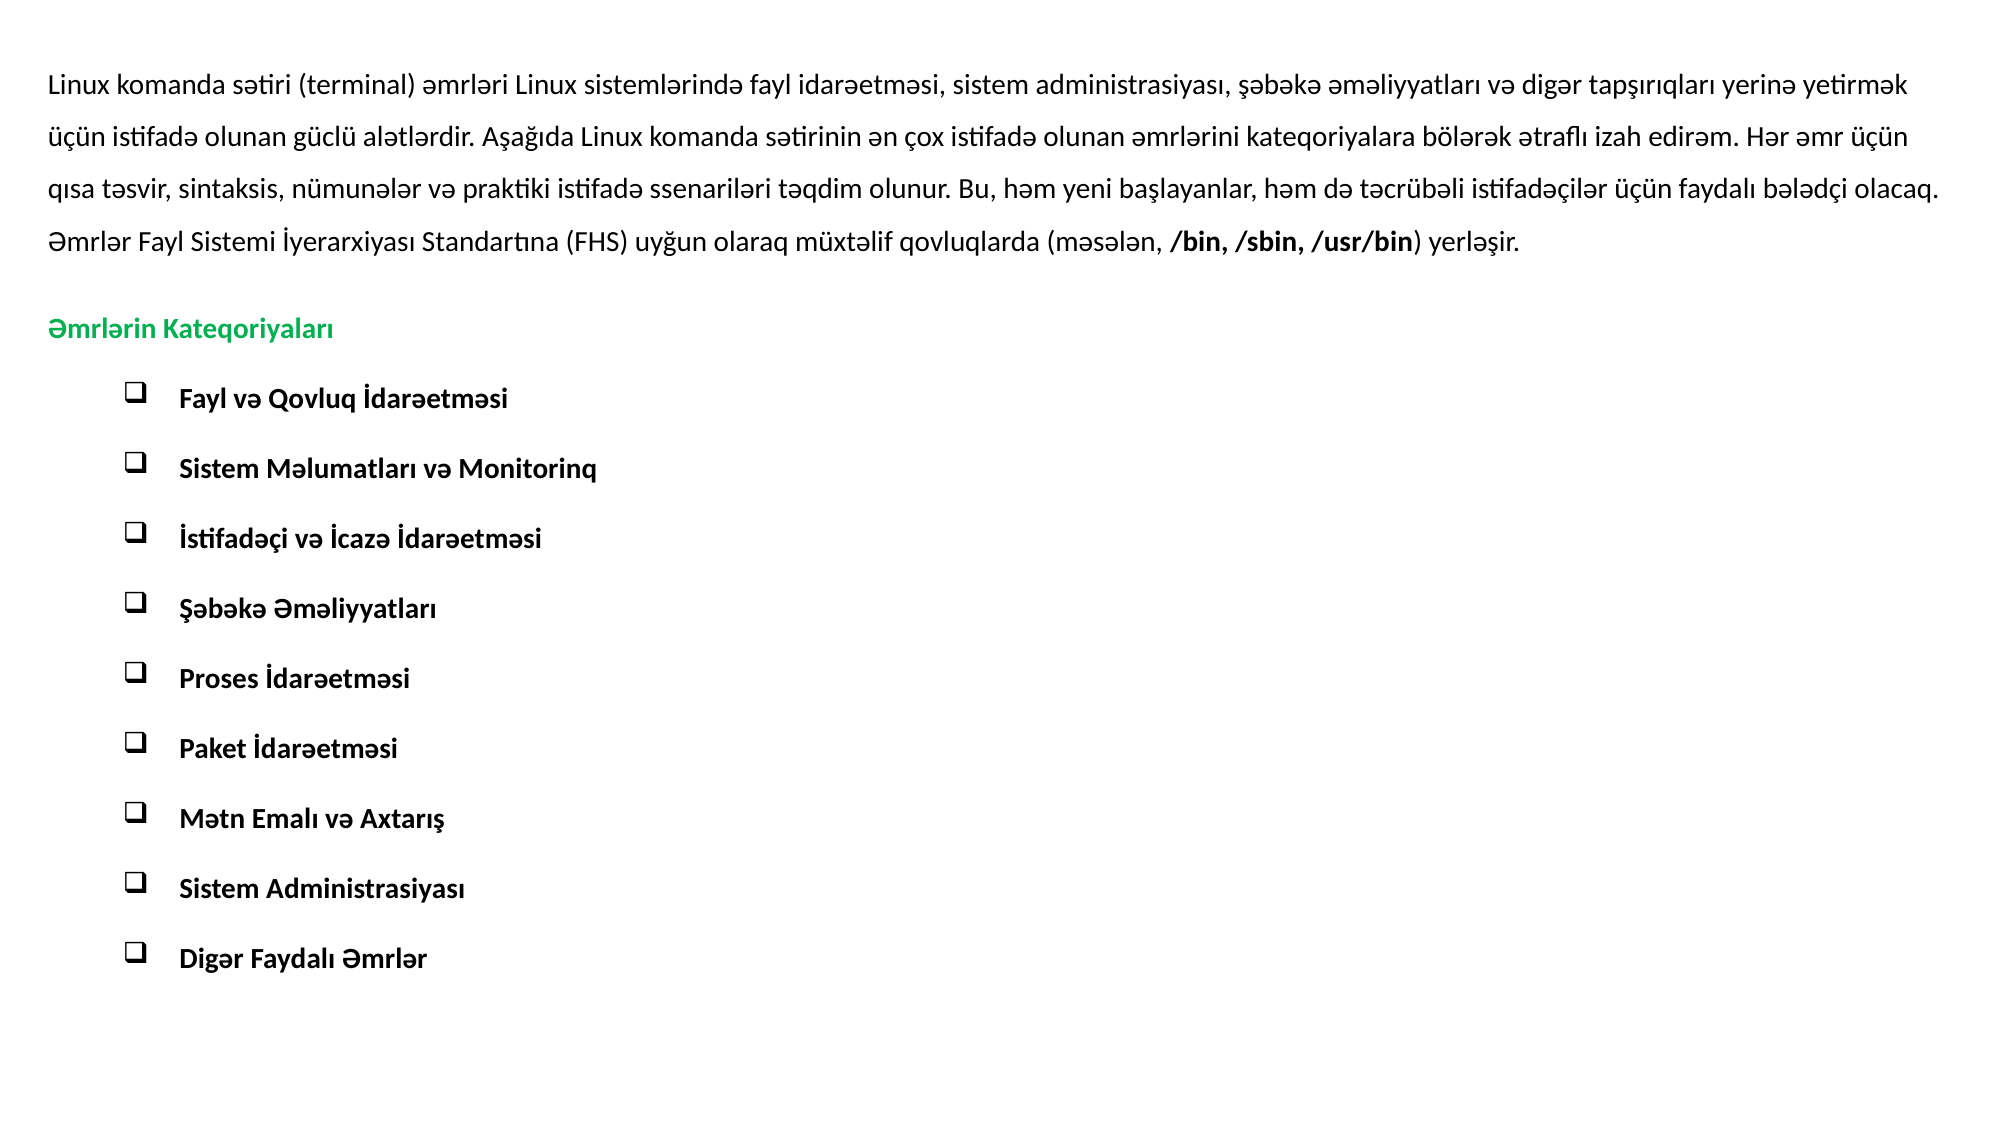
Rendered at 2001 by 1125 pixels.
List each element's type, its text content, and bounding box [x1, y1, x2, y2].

text_box Linux komanda sətiri (terminal) əmrləri Linux sistemlərində fayl idarəetməsi, sistem administrasiyası, şəbəkə əməliyyatları və digər tapşırıqları yerinə yetirmək üçün istifadə olunan güclü alətlərdir. Aşağıda Linux komanda sətirinin ən çox istifadə olunan əmrlərini kateqoriyalara bölərək ətraflı izah edirəm. Hər əmr üçün qısa təsvir, sintaksis, nümunələr və praktiki istifadə ssenariləri təqdim olunur. Bu, həm yeni başlayanlar, həm də təcrübəli istifadəçilər üçün faydalı bələdçi olacaq. Əmrlər Fayl Sistemi İyerarxiyası Standartına (FHS) uyğun olaraq müxtəlif qovluqlarda (məsələn, /bin, /sbin, /usr/bin) yerləşir. Əmrlərin Kateqoriyaları Fayl və Qovluq İdarəetməsi Sistem Məlumatları və Monitorinq İstifadəçi və İcazə İdarəetməsi Şəbəkə Əməliyyatları Proses İdarəetməsi Paket İdarəetməsi Mətn Emalı və Axtarış Sistem Administrasiyası Digər Faydalı Əmrlər [33, 40, 1973, 1034]
